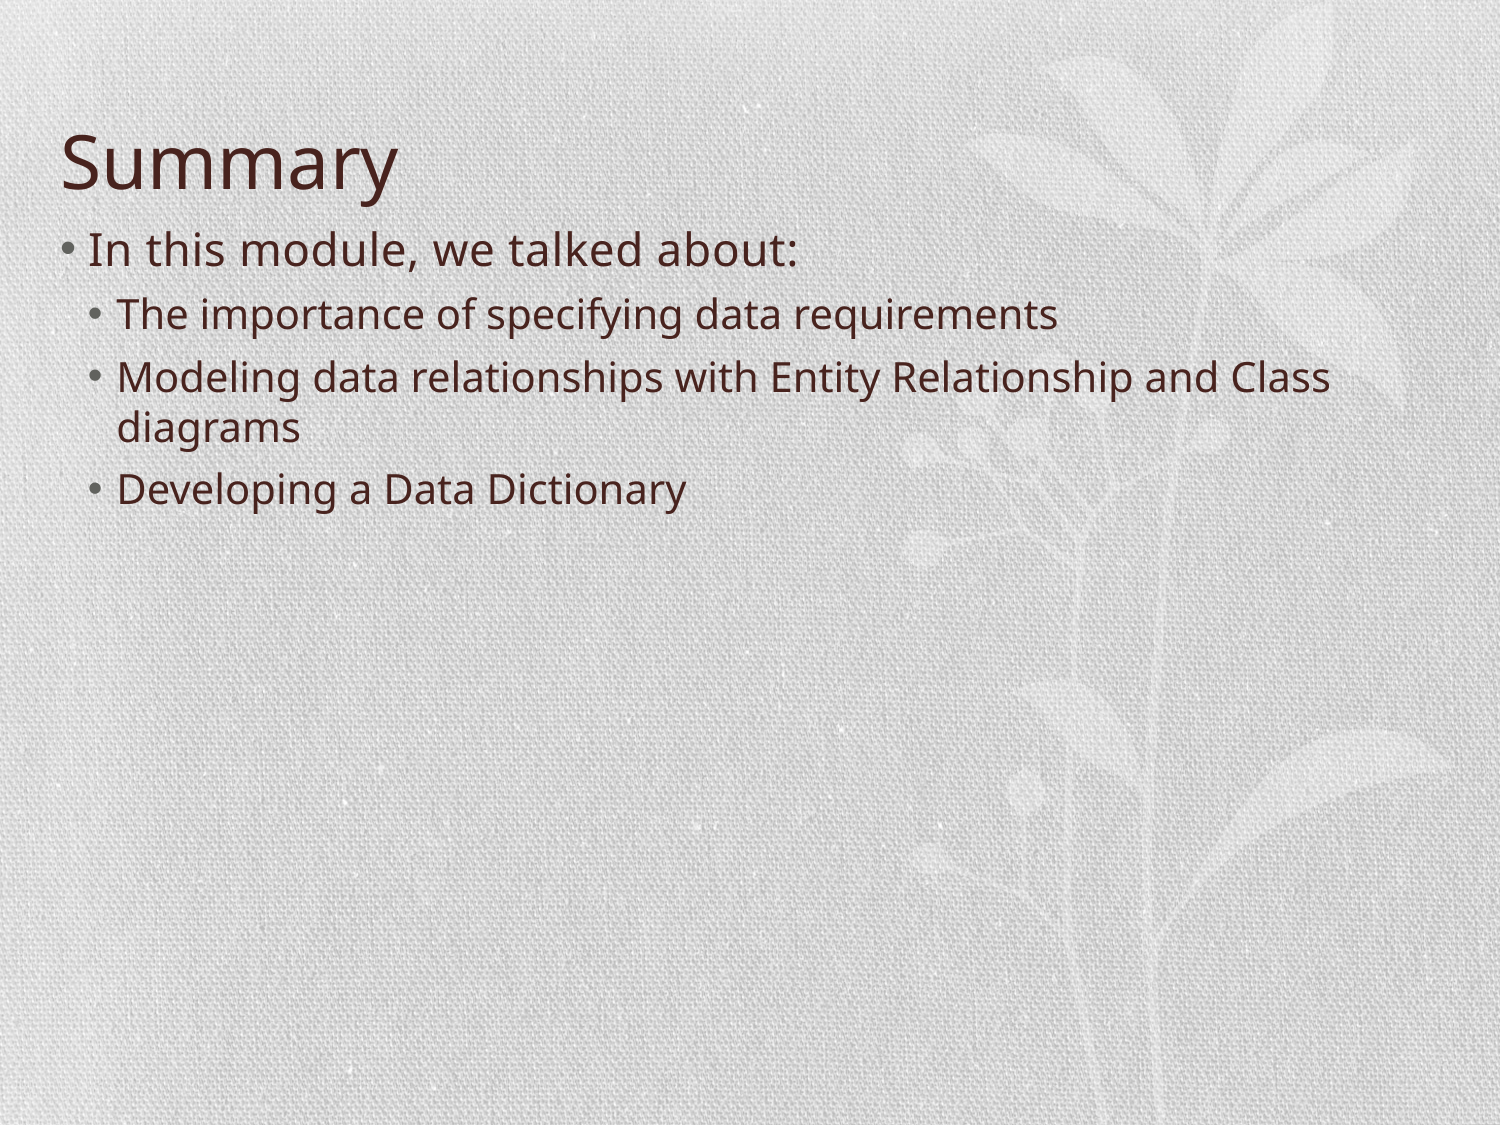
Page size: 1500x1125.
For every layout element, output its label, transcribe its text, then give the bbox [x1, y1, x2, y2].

list In this module, we talked about: The importance of specifying data requirements Modeling data relationships with Entity Relationship and Class diagrams Developing a Data Dictionary [45, 213, 1455, 1105]
title Summary [45, 37, 1455, 213]
